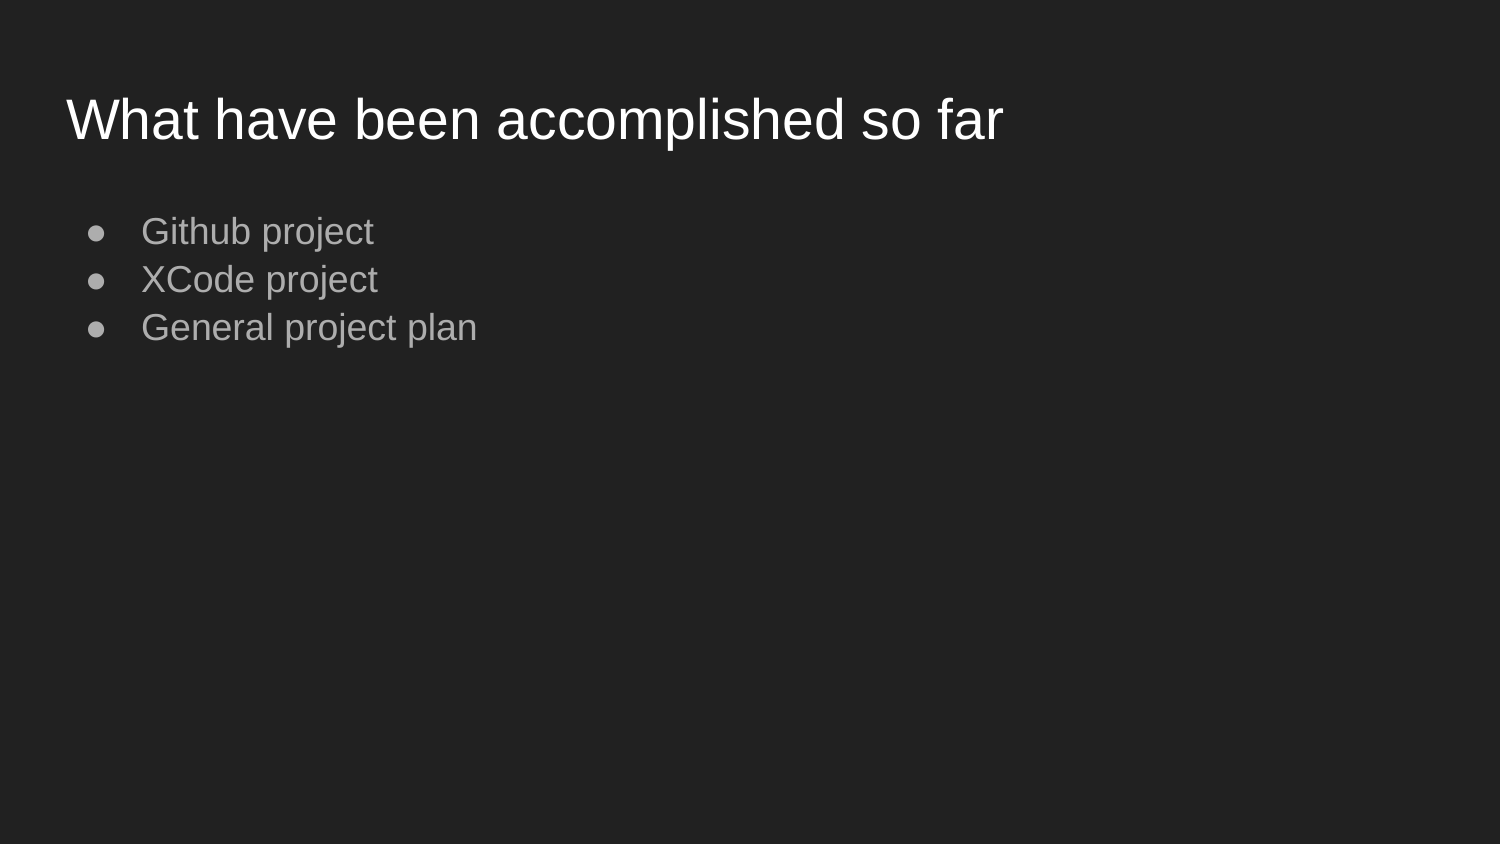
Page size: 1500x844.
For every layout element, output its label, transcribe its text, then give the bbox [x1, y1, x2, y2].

list Github project XCode project General project plan [51, 189, 1449, 750]
title What have been accomplished so far [51, 72, 1449, 167]
